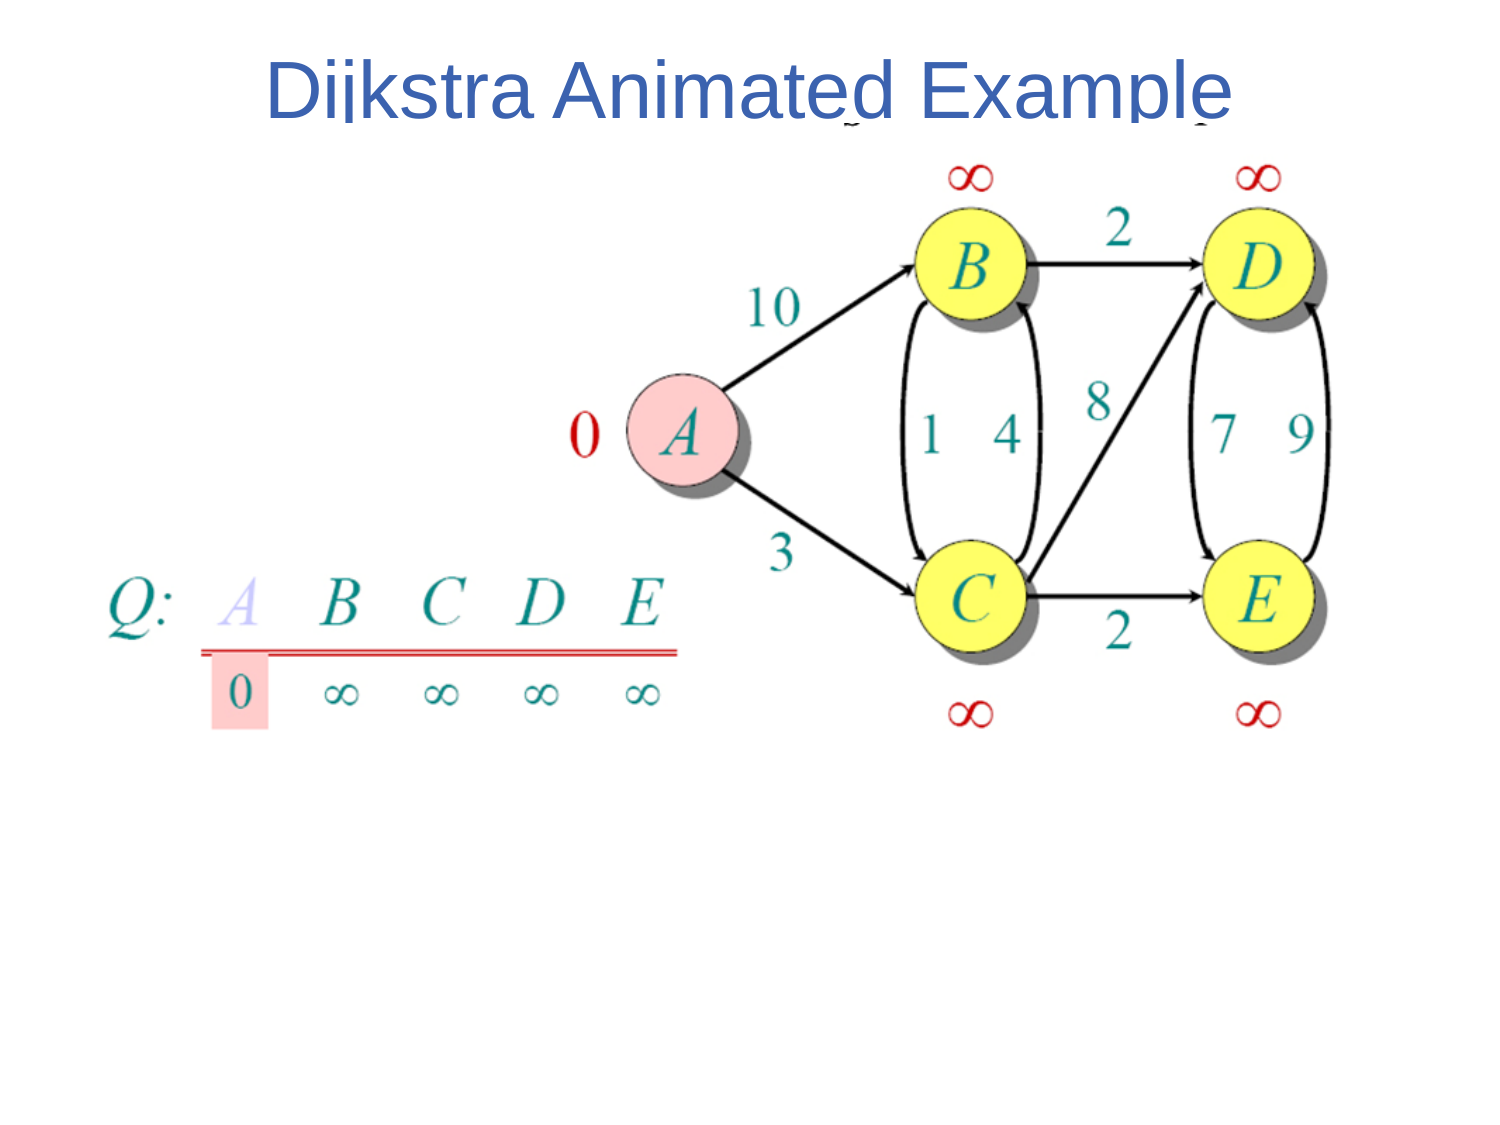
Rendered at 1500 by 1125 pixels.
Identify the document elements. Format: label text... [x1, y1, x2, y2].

picture [52, 123, 1351, 795]
title Dijkstra Animated Example [36, 45, 1464, 180]
